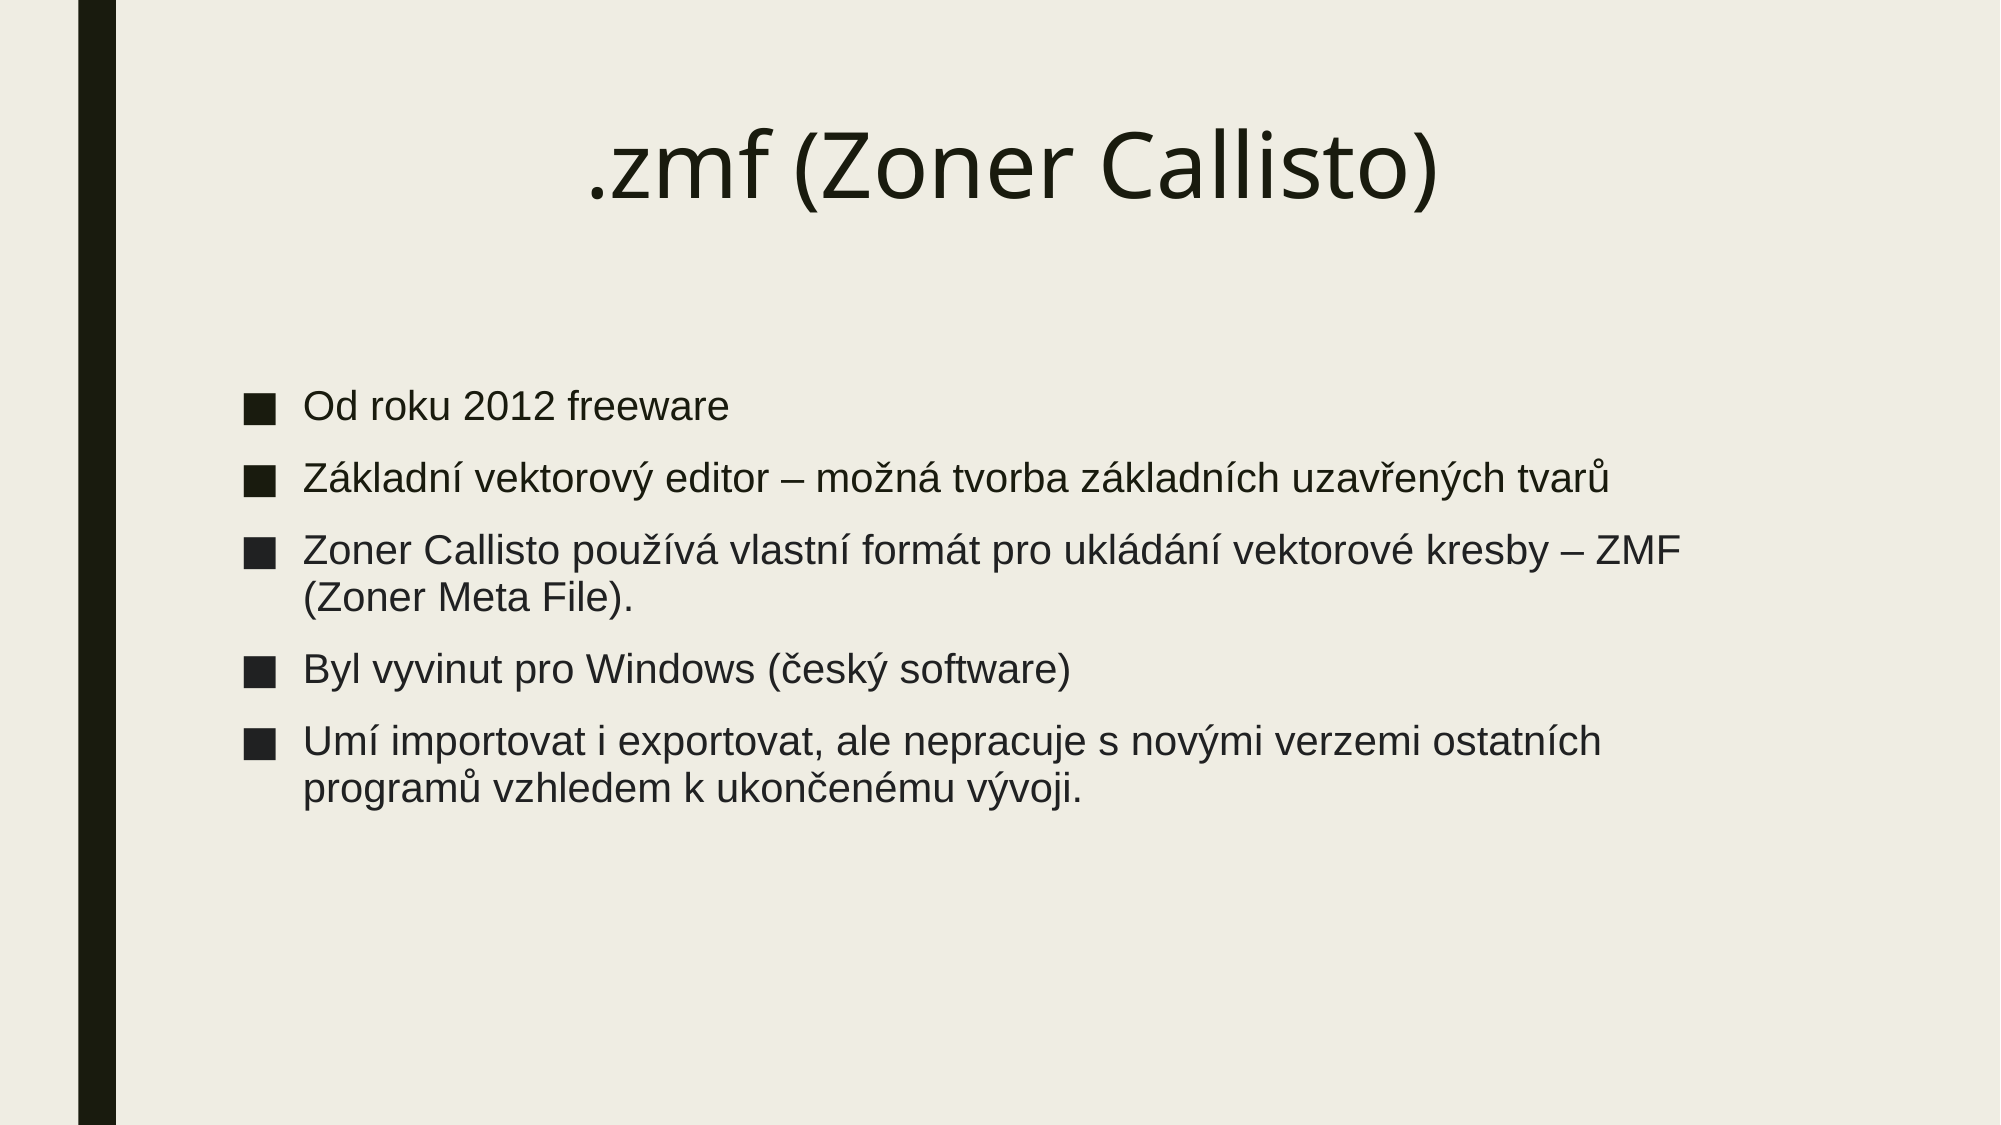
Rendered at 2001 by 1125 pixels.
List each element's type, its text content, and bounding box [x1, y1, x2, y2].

title .zmf (Zoner Callisto) [225, 112, 1800, 357]
list Od roku 2012 freeware Základní vektorový editor – možná tvorba základních uzavřených tvarů Zoner Callisto používá vlastní formát pro ukládání vektorové kresby – ZMF (Zoner Meta File). Byl vyvinut pro Windows (český software) Umí importovat i exportovat, ale nepracuje s novými verzemi ostatních programů vzhledem k ukončenému vývoji. [225, 375, 1800, 963]
